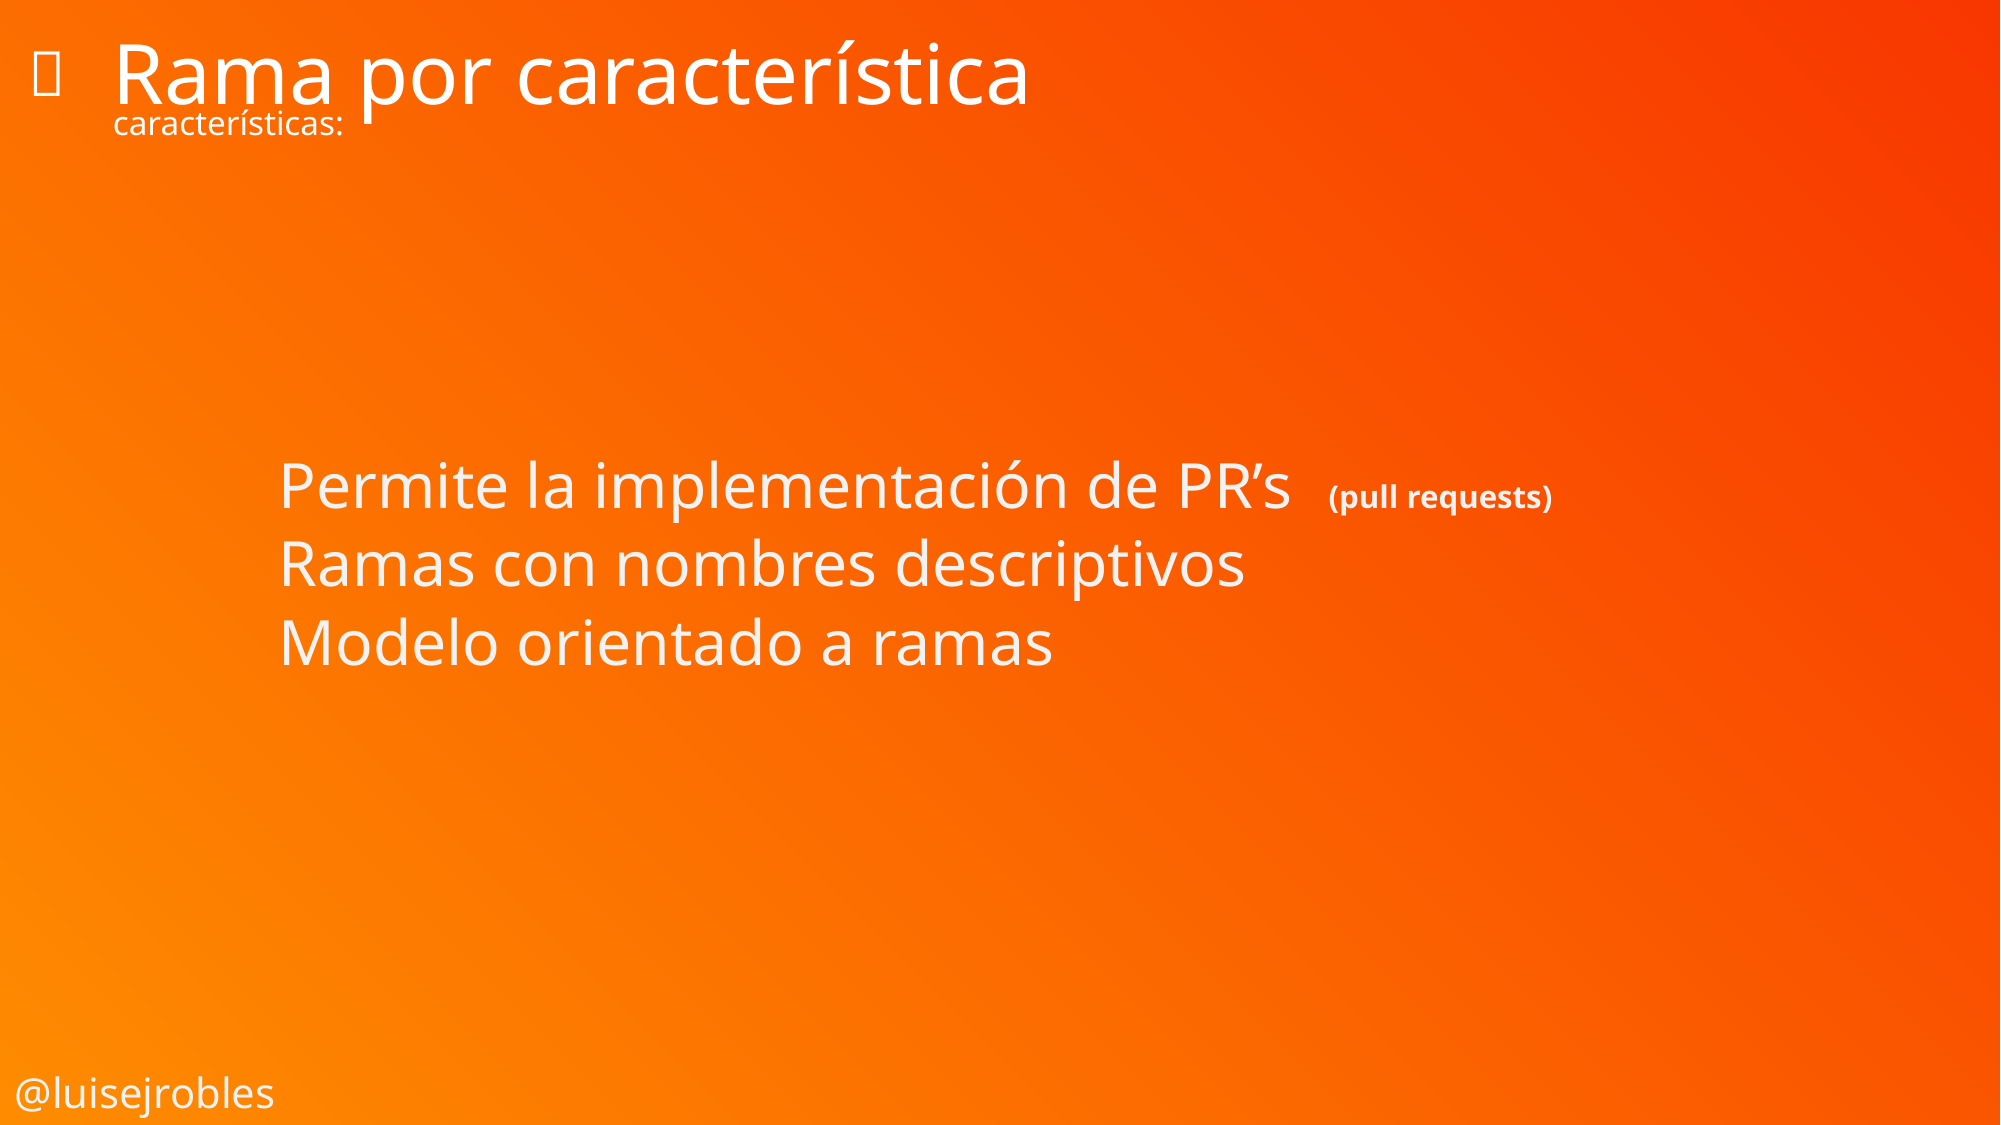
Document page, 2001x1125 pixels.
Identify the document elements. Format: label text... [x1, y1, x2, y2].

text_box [14, 13, 1186, 232]
text_box @luisejrobles [0, 1059, 316, 1125]
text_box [264, 438, 1736, 687]
